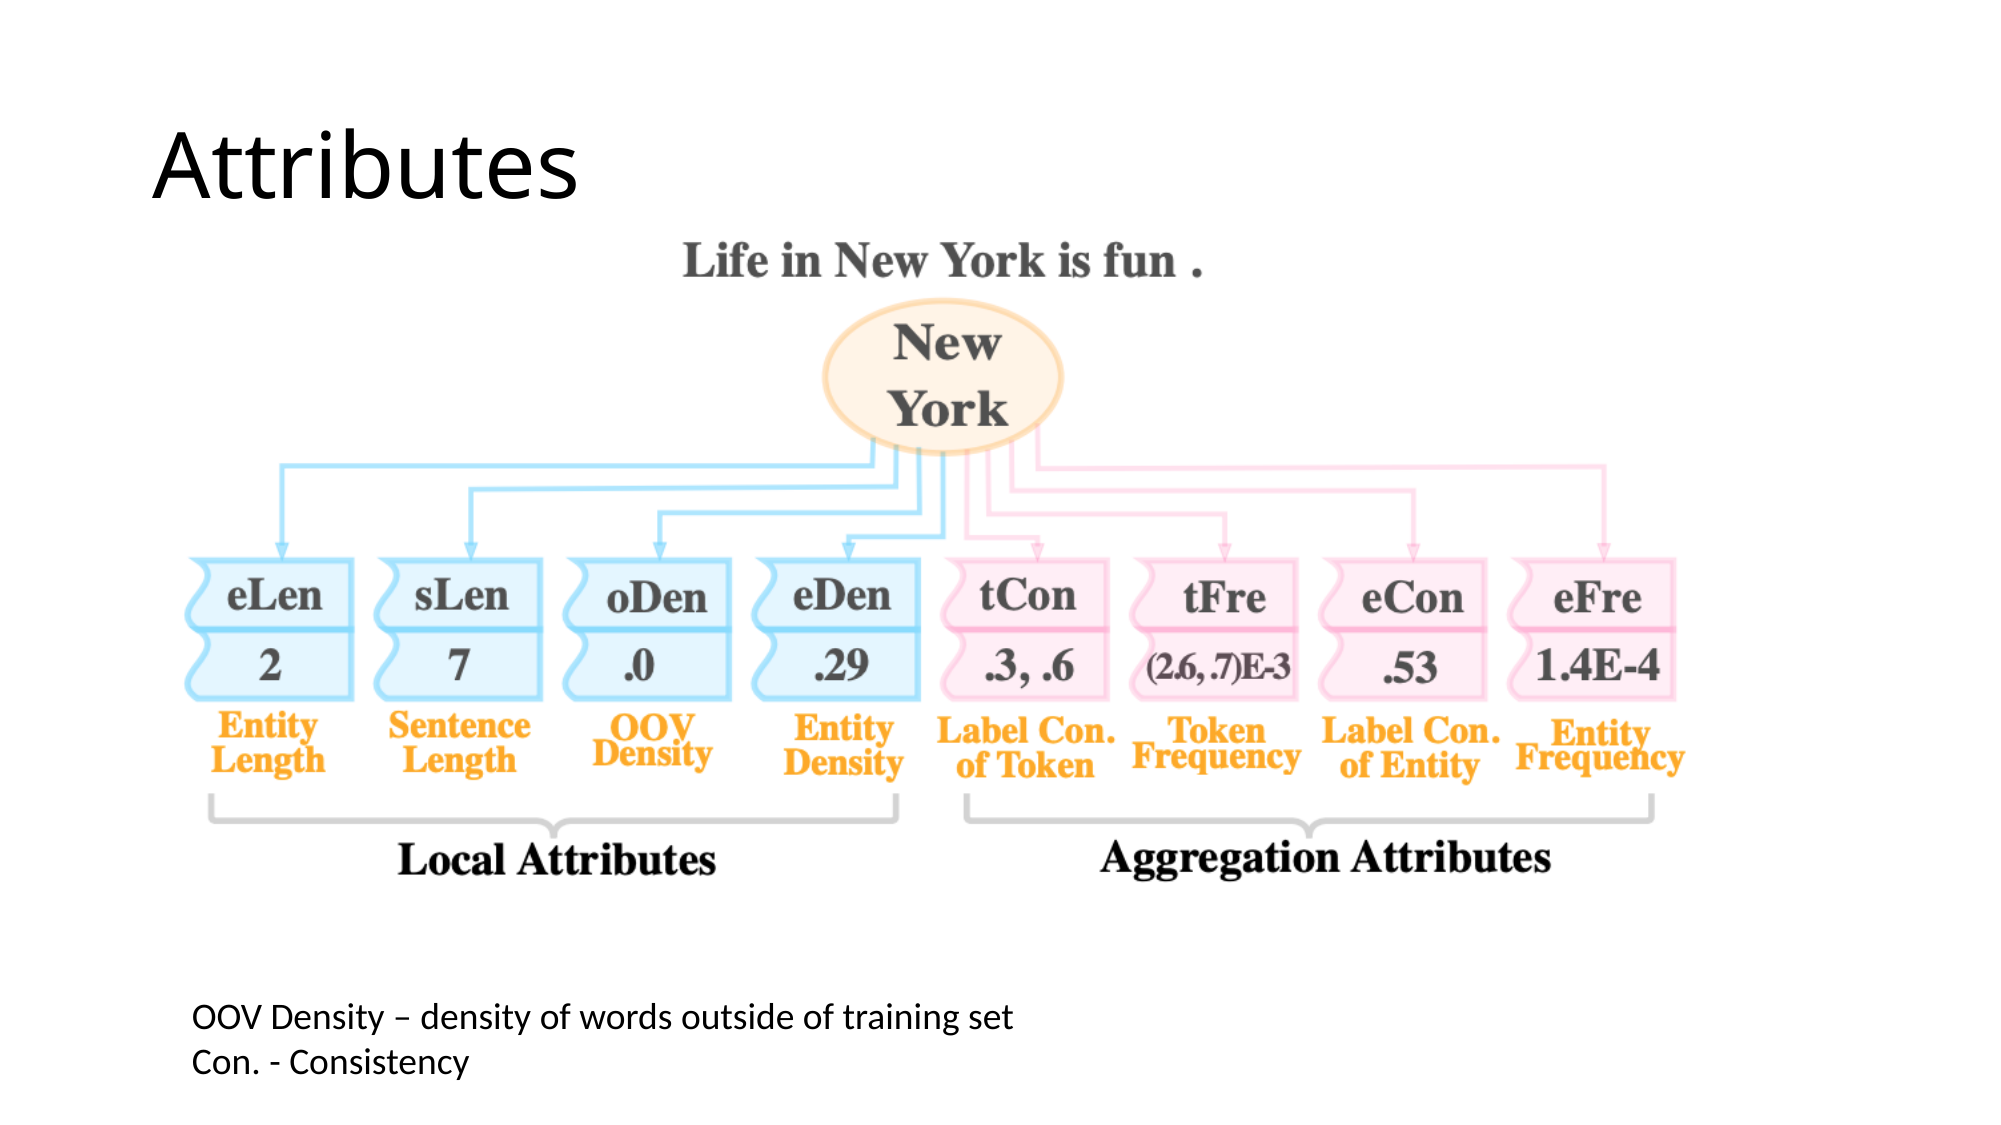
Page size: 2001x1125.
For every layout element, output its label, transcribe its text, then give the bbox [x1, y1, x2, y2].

picture [166, 217, 1727, 908]
title Attributes [137, 59, 1863, 278]
text_box OOV Density – density of words outside of training set Con. - Consistency [177, 985, 1030, 1090]
